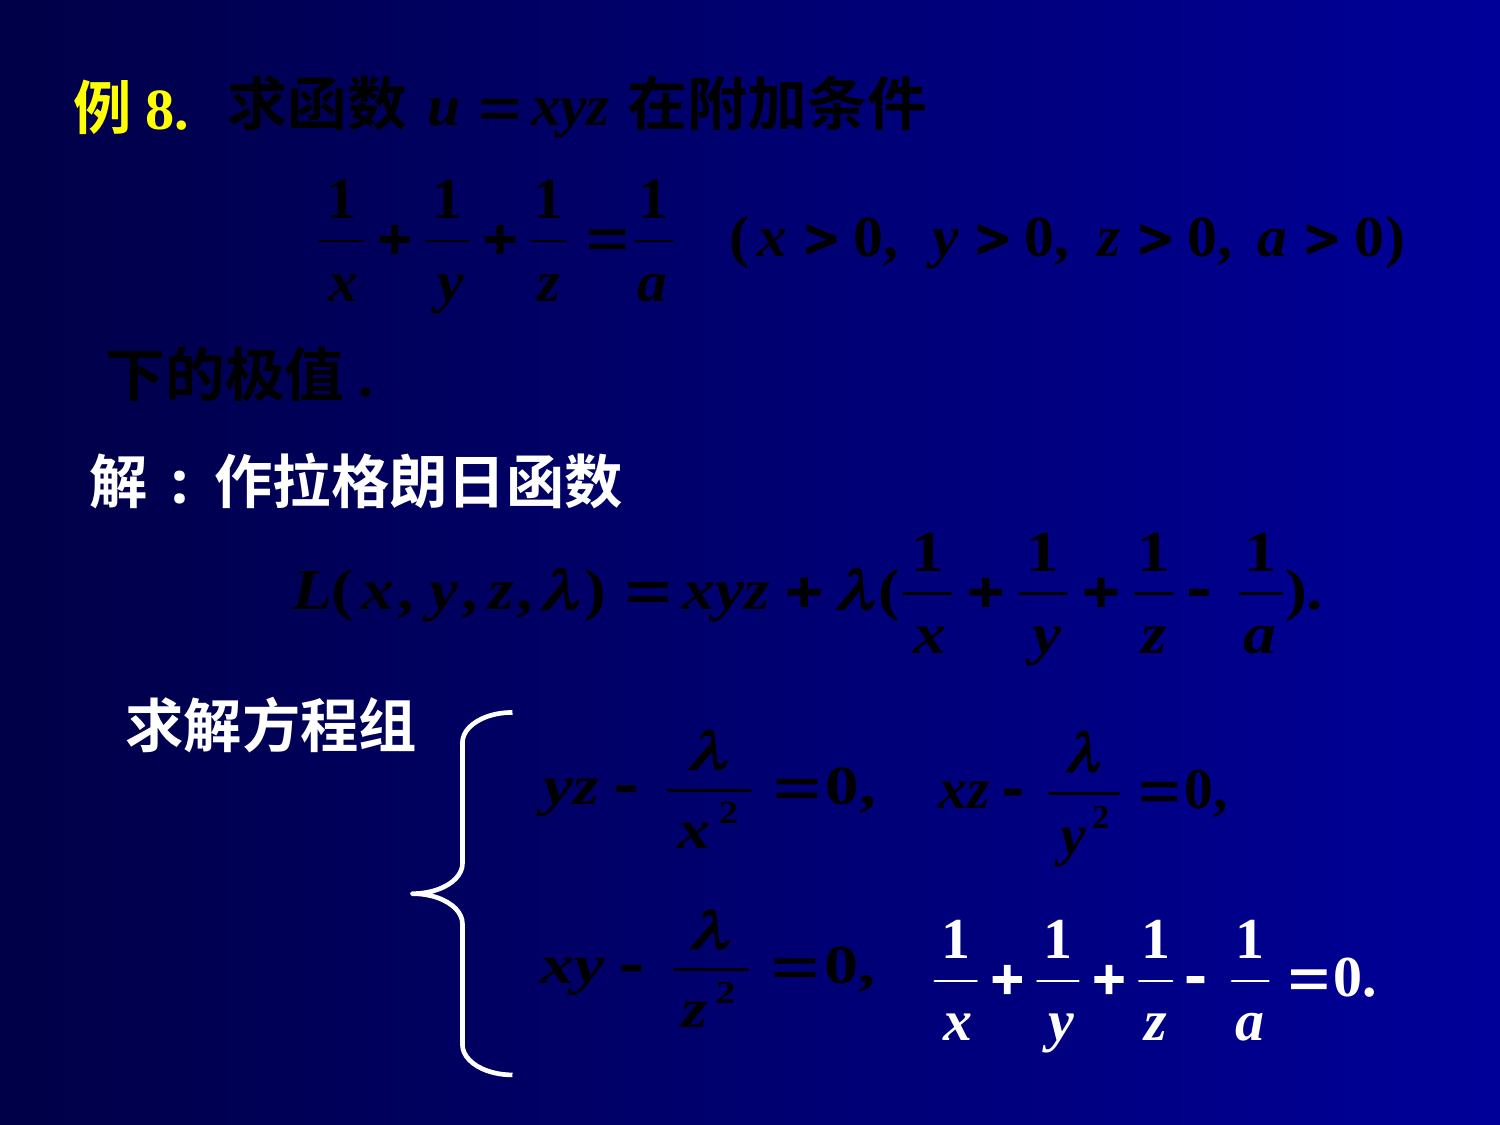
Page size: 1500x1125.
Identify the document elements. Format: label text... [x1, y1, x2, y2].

text_box 求解方程组 [110, 682, 432, 767]
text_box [524, 712, 888, 861]
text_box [524, 892, 888, 1044]
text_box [924, 899, 1388, 1064]
text_box 作拉格朗日函数 [250, 437, 675, 523]
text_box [924, 712, 1238, 881]
text_box [412, 712, 513, 1075]
text_box 解: [75, 437, 250, 523]
title 例8. [49, 62, 97, 151]
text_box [279, 512, 1334, 678]
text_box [99, 62, 1413, 412]
